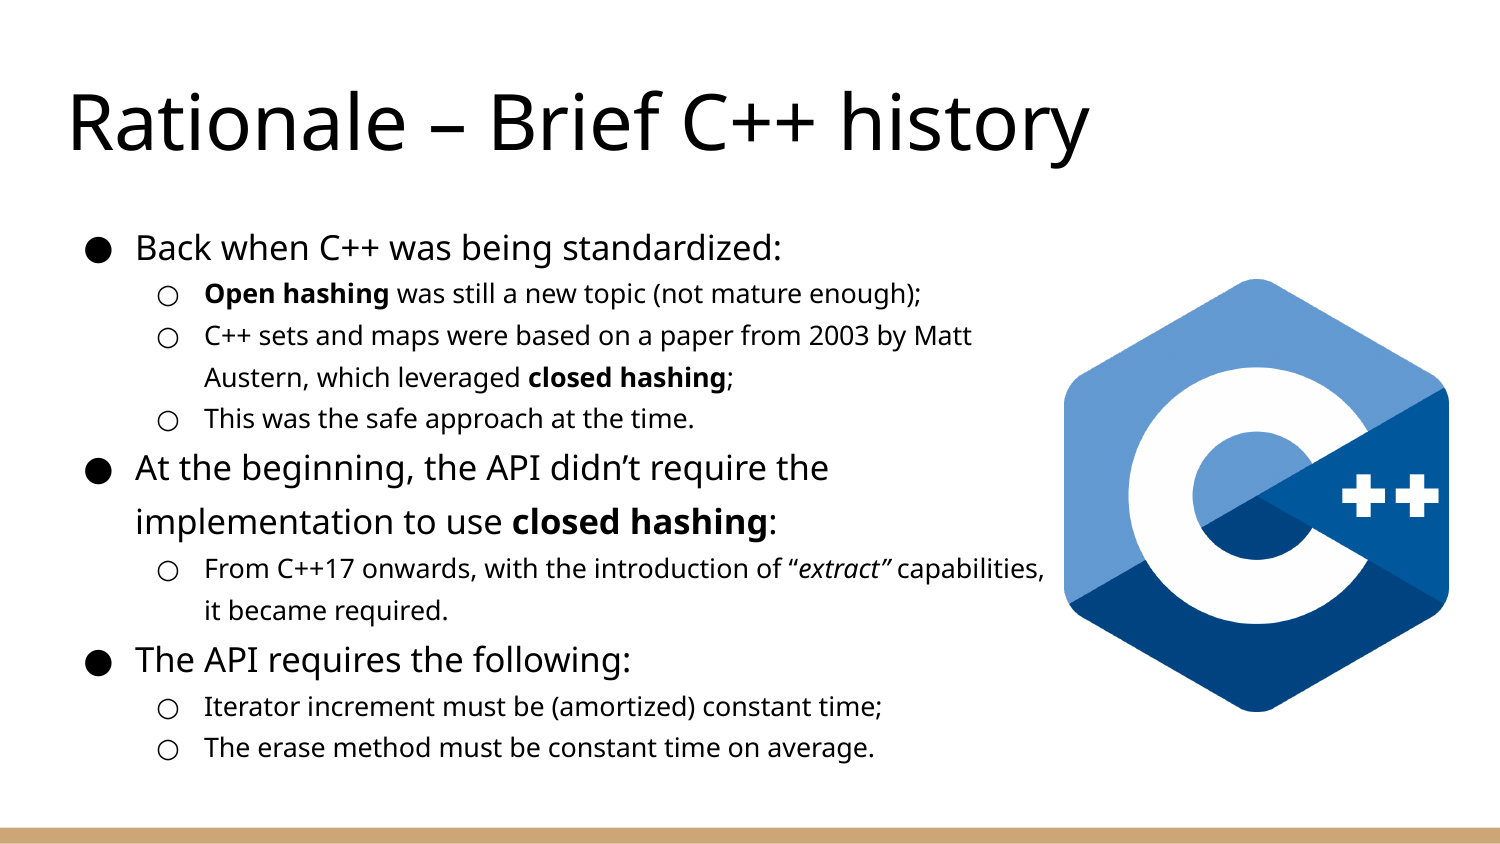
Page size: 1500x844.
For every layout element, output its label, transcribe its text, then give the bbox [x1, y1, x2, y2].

picture [1064, 279, 1450, 712]
title Rationale – Brief C++ history [51, 51, 1449, 189]
list Back when C++ was being standardized: Open hashing was still a new topic (not mature enough); C++ sets and maps were based on a paper from 2003 by Matt Austern, which leveraged closed hashing; This was the safe approach at the time. At the beginning, the API didn’t require the implementation to use closed hashing: From C++17 onwards, with the introduction of “extract” capabilities, it became required. The API requires the following: Iterator increment must be (amortized) constant time; The erase method must be constant time on average. [51, 200, 1066, 790]
